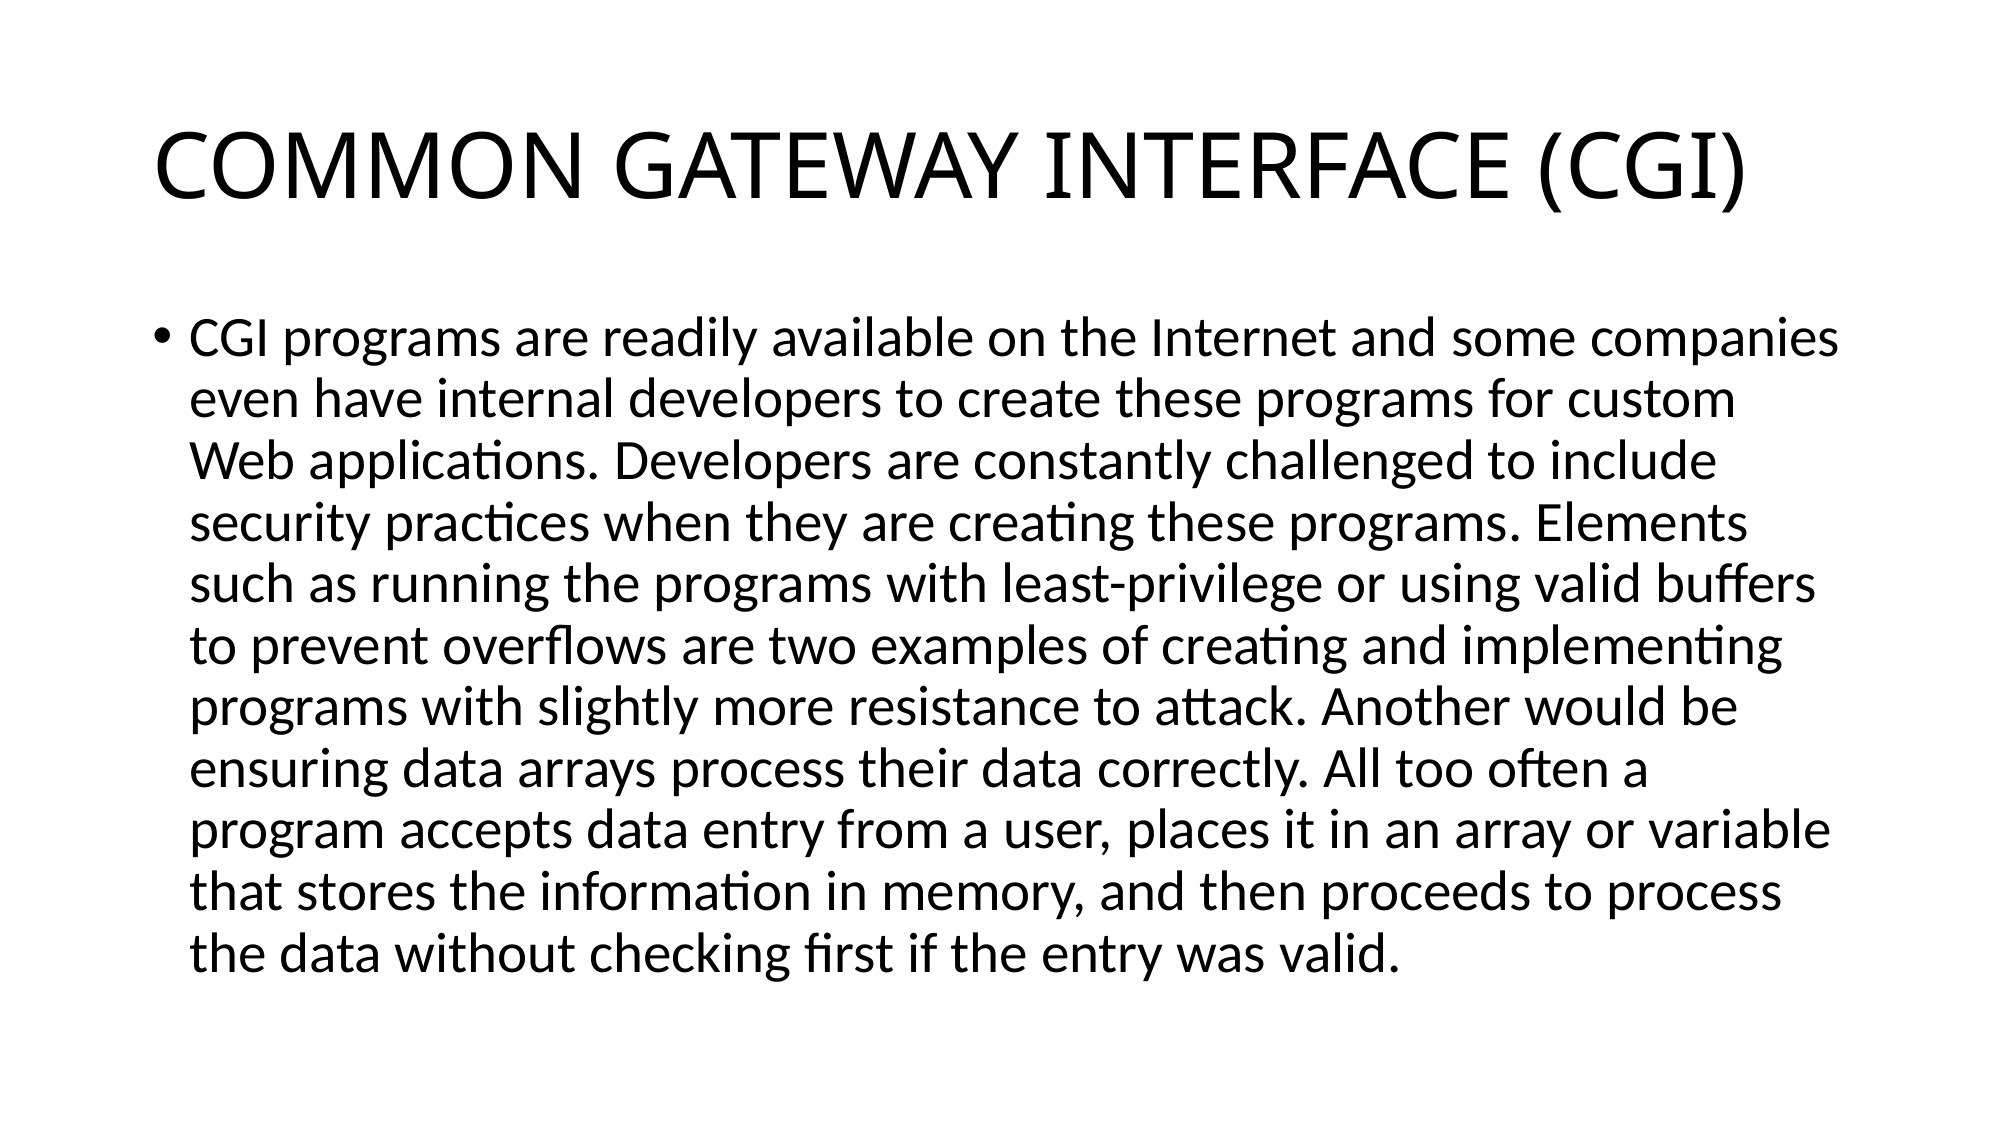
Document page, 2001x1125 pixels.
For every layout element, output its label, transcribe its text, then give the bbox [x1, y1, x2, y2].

title COMMON GATEWAY INTERFACE (CGI) [137, 59, 1863, 278]
list CGI programs are readily available on the Internet and some companies even have internal developers to create these programs for custom Web applications. Developers are constantly challenged to include security practices when they are creating these programs. Elements such as running the programs with least-privilege or using valid buffers to prevent overflows are two examples of creating and implementing programs with slightly more resistance to attack. Another would be ensuring data arrays process their data correctly. All too often a program accepts data entry from a user, places it in an array or variable that stores the information in memory, and then proceeds to process the data without checking first if the entry was valid. [137, 299, 1863, 1014]
